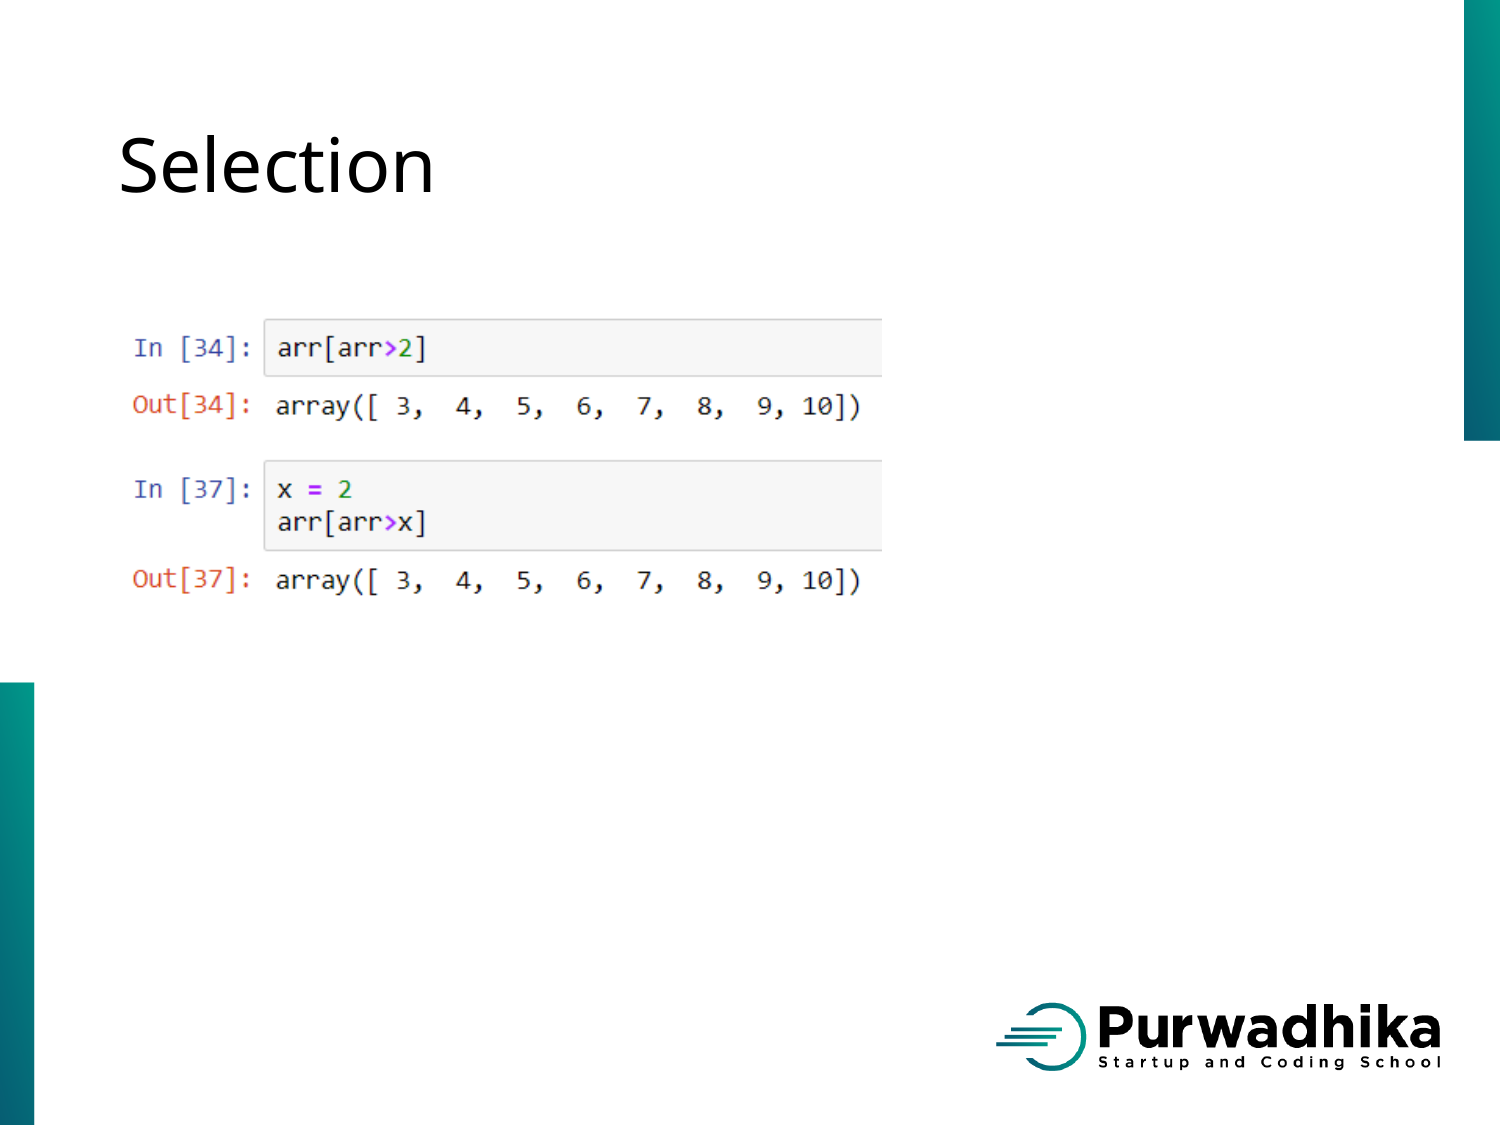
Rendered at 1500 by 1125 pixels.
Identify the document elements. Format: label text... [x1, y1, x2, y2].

picture [0, 0, 1500, 1125]
title Selection [103, 59, 1397, 278]
